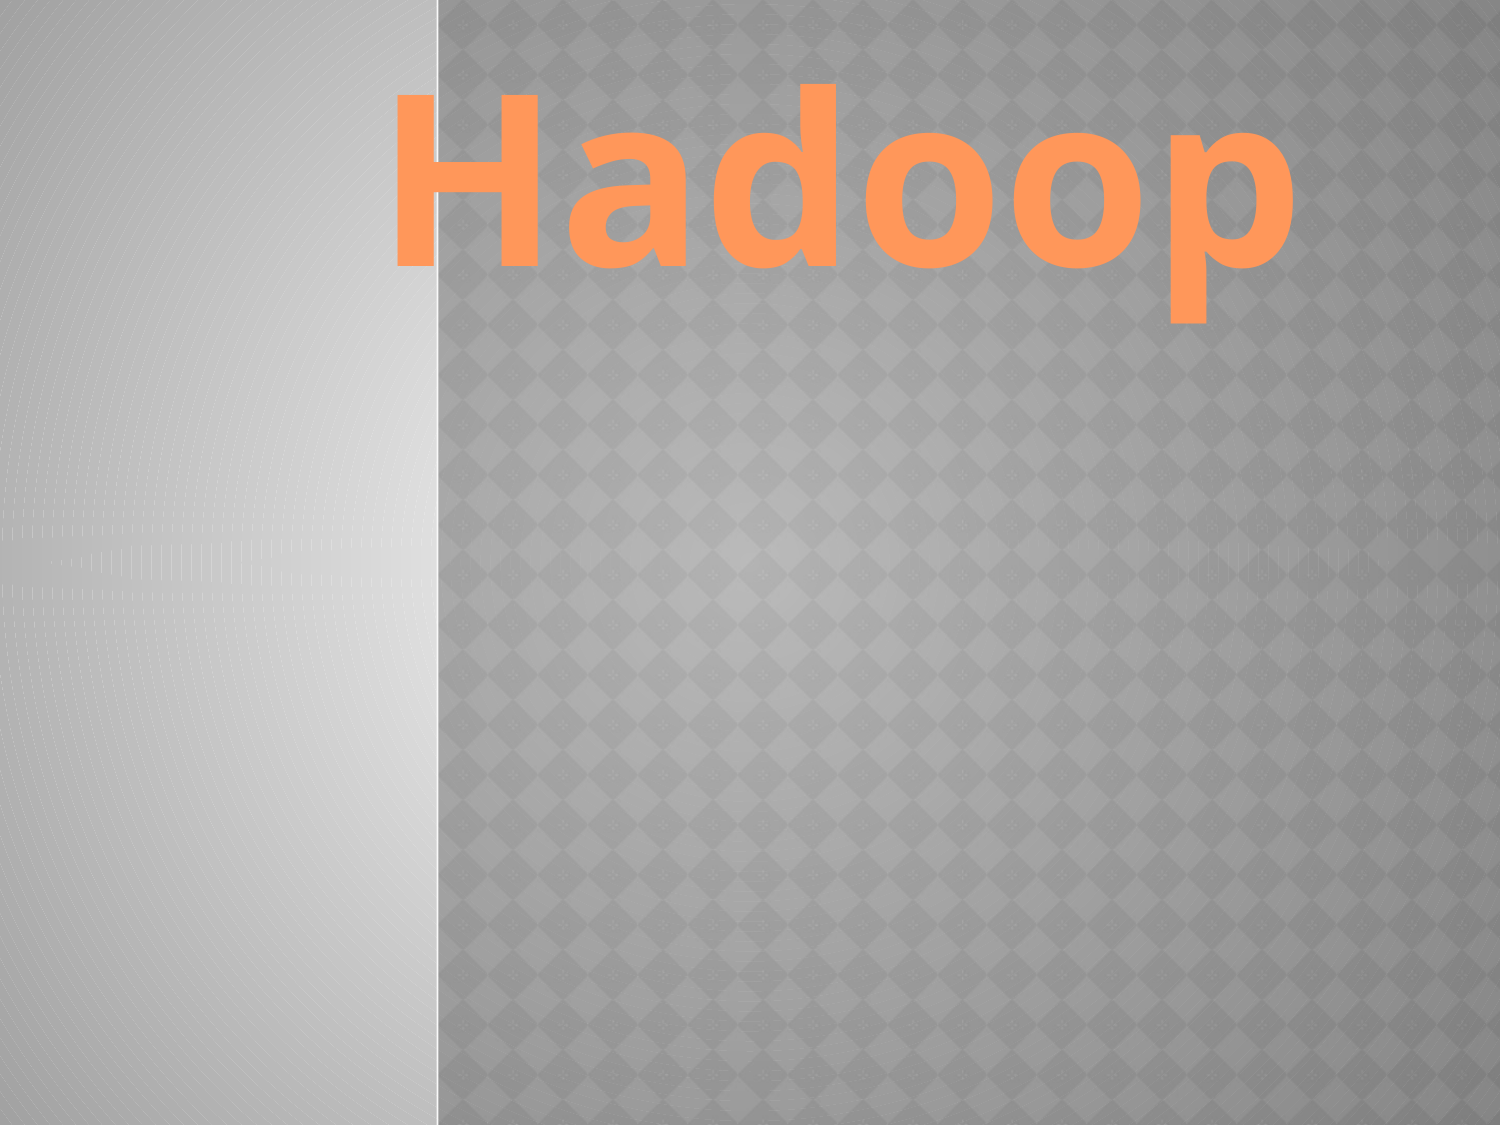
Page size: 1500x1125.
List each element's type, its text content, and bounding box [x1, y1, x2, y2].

title Hadoop [100, 113, 1312, 315]
